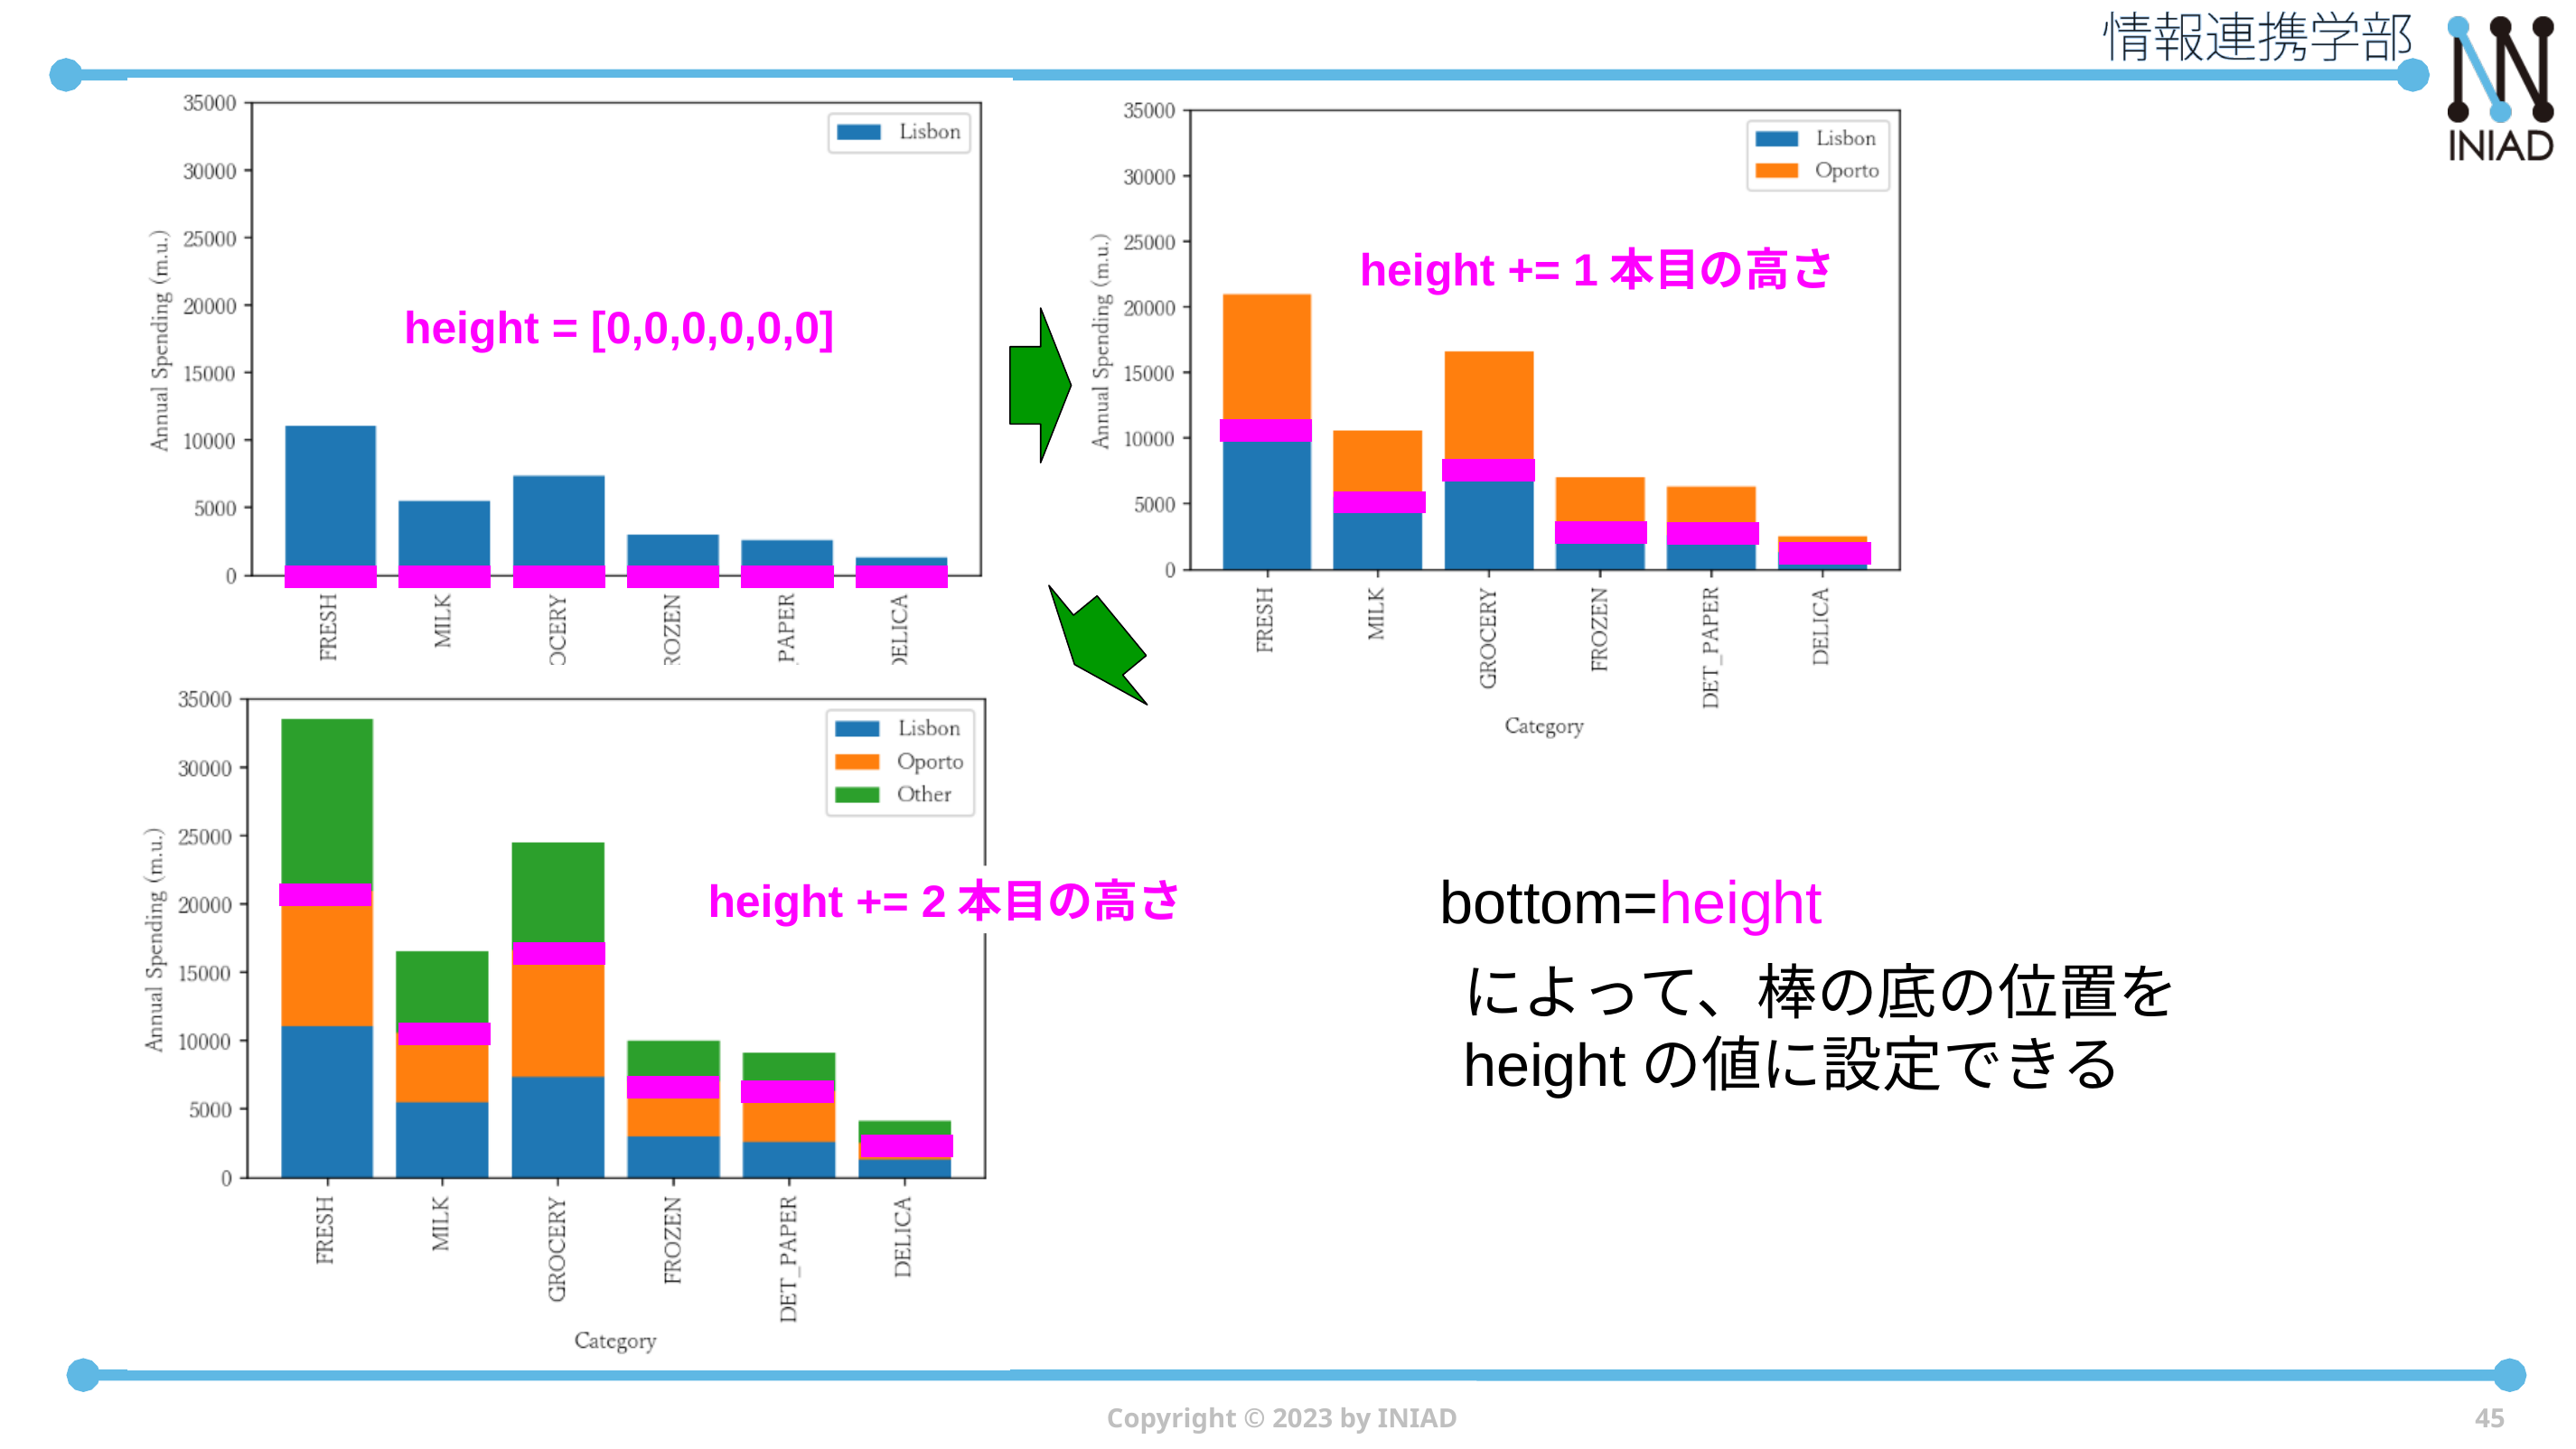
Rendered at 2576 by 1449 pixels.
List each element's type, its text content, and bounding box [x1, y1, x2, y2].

slide_number 45 [2376, 1376, 2519, 1445]
footer Copyright © 2023 by INIAD [59, 1374, 2506, 1445]
text_box [1016, 307, 1066, 463]
picture [1071, 83, 1929, 753]
text_box によって、棒の底の位置を heightの値に設定できる [1449, 947, 2193, 1105]
text_box [1048, 585, 1066, 640]
picture [2448, 12, 2555, 170]
picture [127, 78, 1013, 1370]
text_box bottom=height [1426, 856, 1837, 942]
text_box height += 2本目の高さ [1015, 865, 1197, 934]
